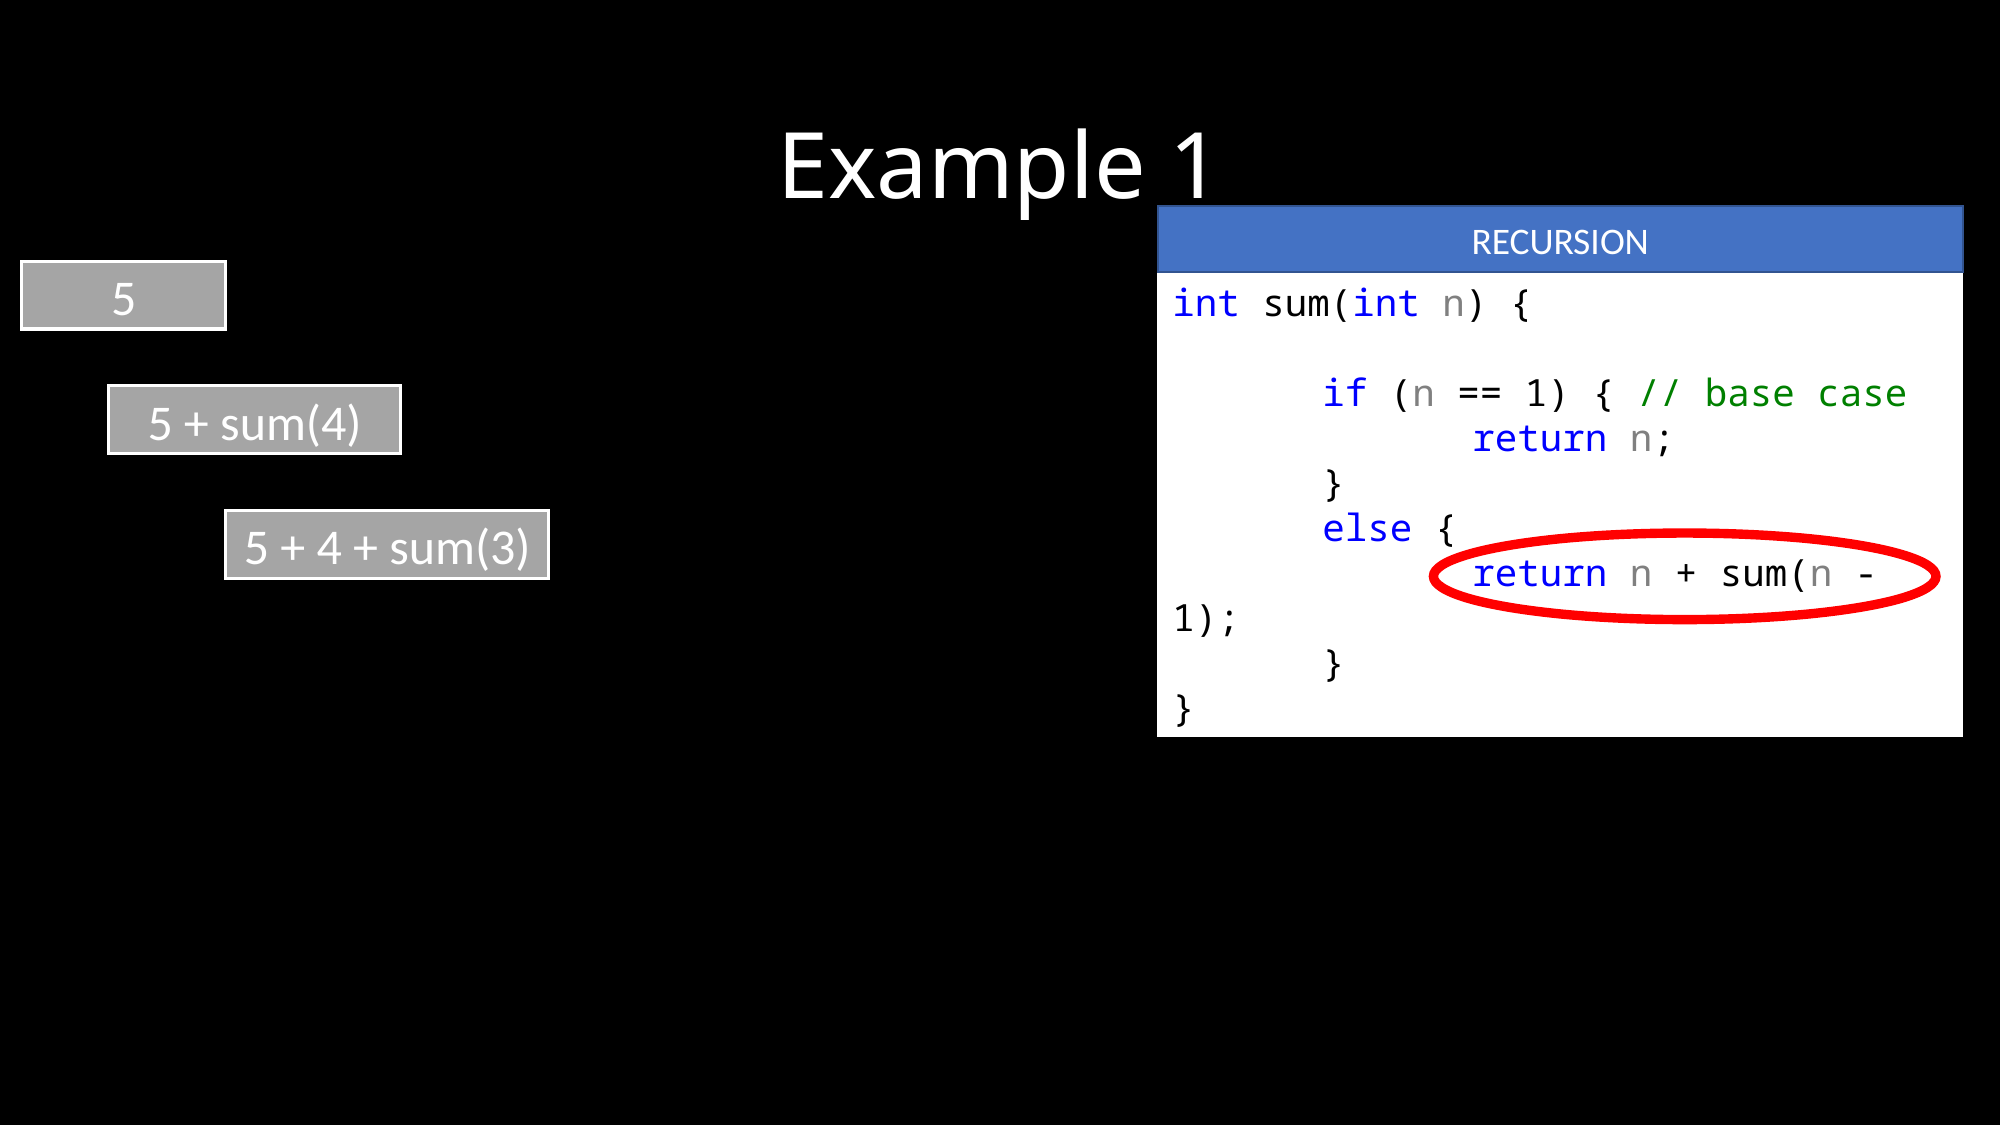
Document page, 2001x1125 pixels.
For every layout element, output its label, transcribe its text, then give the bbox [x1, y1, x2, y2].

text_box 5 + sum(4) [107, 384, 402, 455]
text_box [1157, 206, 1963, 696]
text_box 5 [20, 260, 227, 331]
text_box 5 + 4 + sum(3) [224, 509, 550, 580]
title Example 1 [137, 59, 1863, 278]
